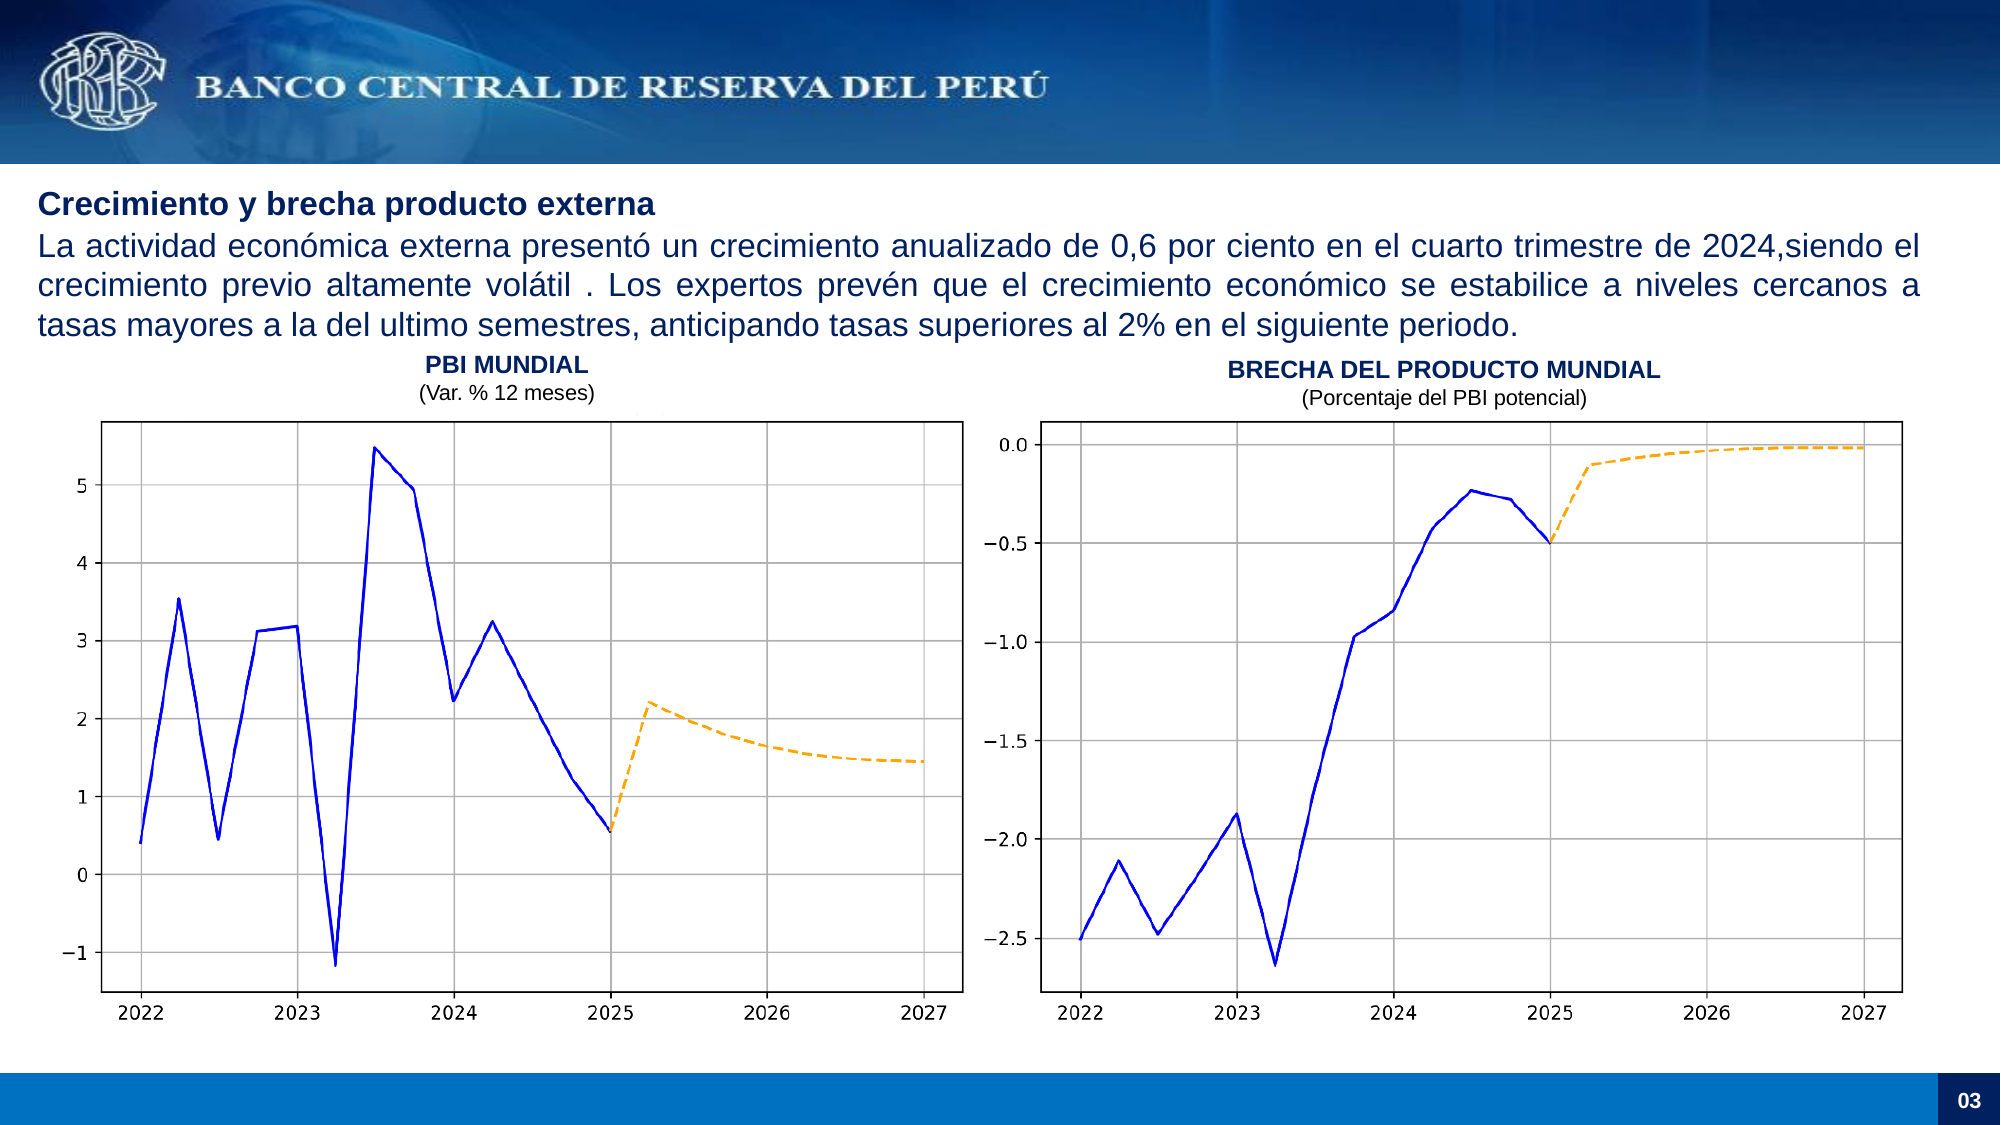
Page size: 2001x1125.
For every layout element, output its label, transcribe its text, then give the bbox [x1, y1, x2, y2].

text_box 03 [1939, 1074, 2000, 1125]
text_box PBI MUNDIAL (Var. % 12 meses) [62, 341, 952, 413]
text_box BRECHA DEL PRODUCTO MUNDIAL (Porcentaje del PBI potencial) [999, 346, 1890, 414]
text_box Crecimiento y brecha producto externa La actividad económica externa presentó un crecimiento anualizado de 0,6 por ciento en el cuarto trimestre de 2024,siendo el crecimiento previo altamente volátil . Los expertos prevén que el crecimiento económico se estabilice a niveles cercanos a tasas mayores a la del ultimo semestres, anticipando tasas superiores al 2% en el siguiente periodo. [22, 174, 1939, 497]
picture [40, 414, 1922, 1043]
picture [0, 0, 2000, 164]
text_box [0, 1074, 1939, 1125]
